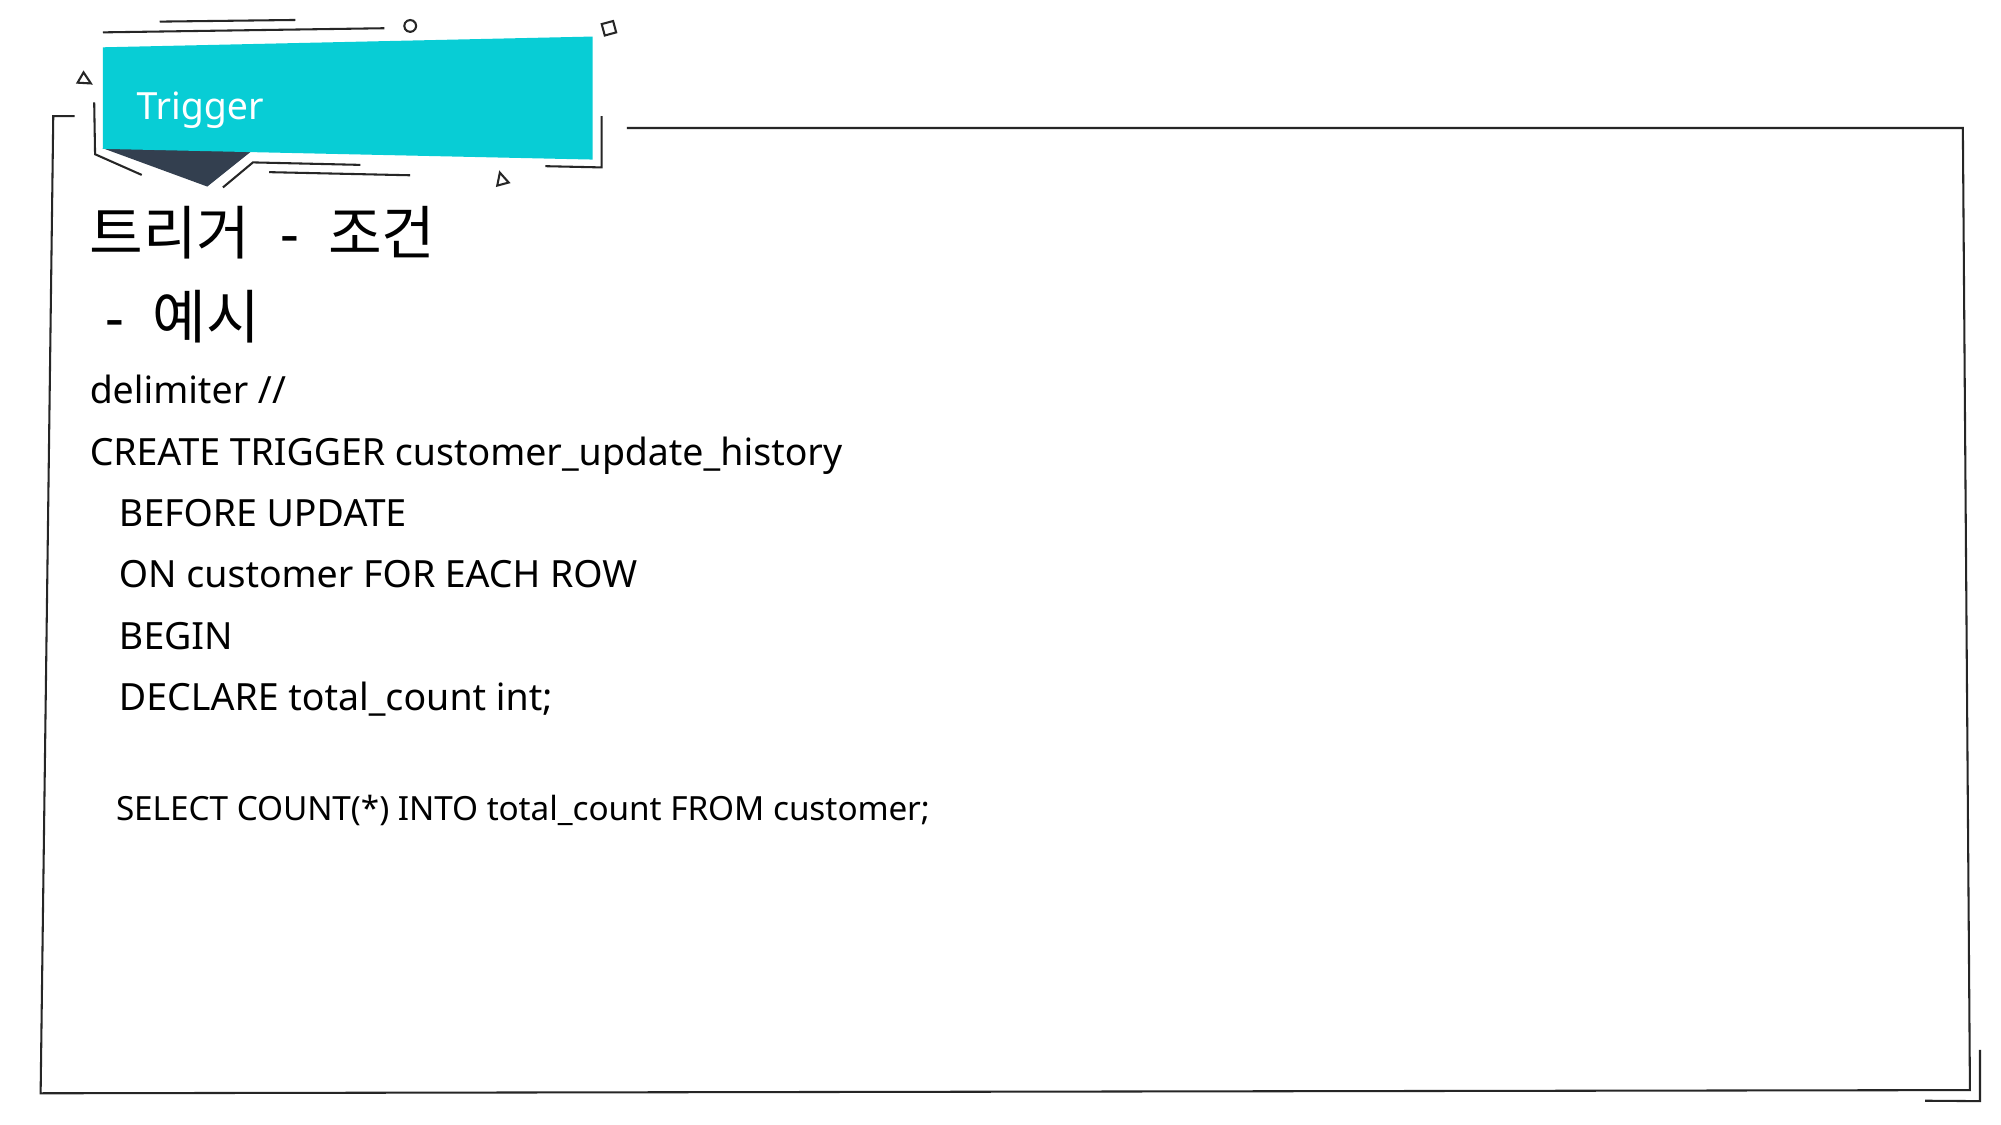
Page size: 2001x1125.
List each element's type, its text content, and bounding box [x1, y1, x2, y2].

text_box Trigger [121, 51, 279, 135]
text_box 트리거 - 조건 - 예시 delimiter // CREATE TRIGGER customer_update_history BEFORE UPDATE ON customer FOR EACH ROW BEGIN DECLARE total_count int; SELECT COUNT(*) INTO total_count FROM customer; [75, 196, 1916, 940]
